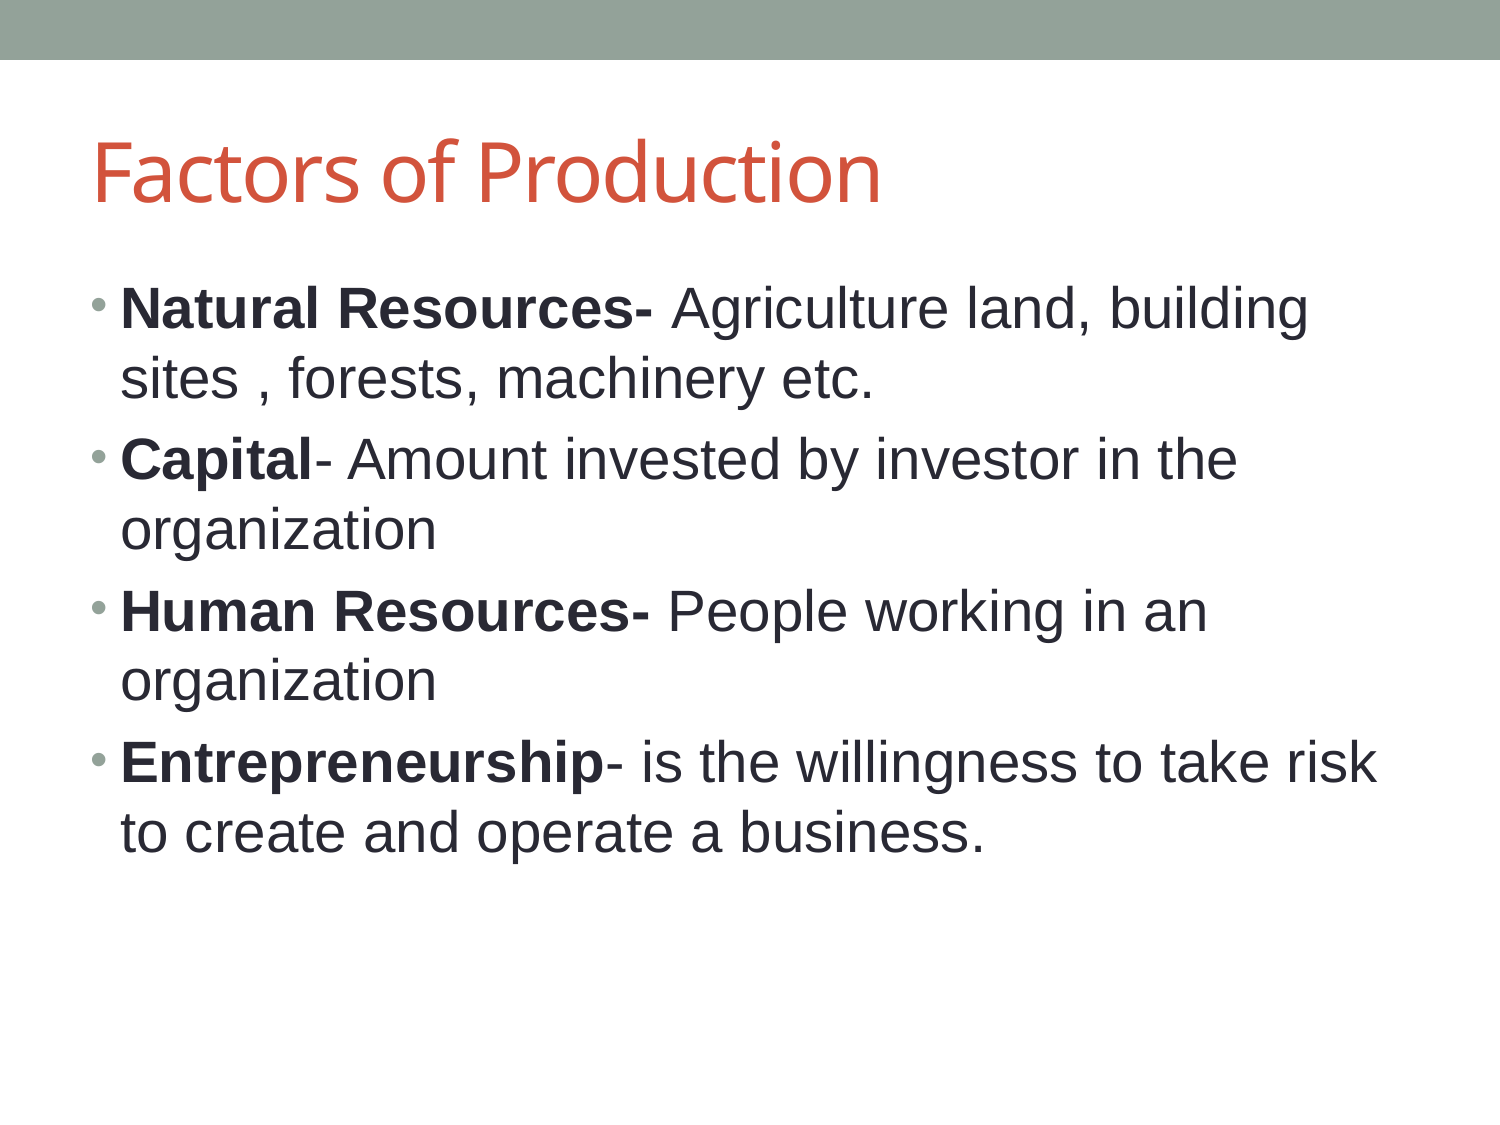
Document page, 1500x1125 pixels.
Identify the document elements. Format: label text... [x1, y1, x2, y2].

title Factors of Production [75, 87, 1425, 250]
list Natural Resources- Agriculture land, building sites , forests, machinery etc. Capital- Amount invested by investor in the organization Human Resources- People working in an organization Entrepreneurship- is the willingness to take risk to create and operate a business. [75, 262, 1425, 1063]
